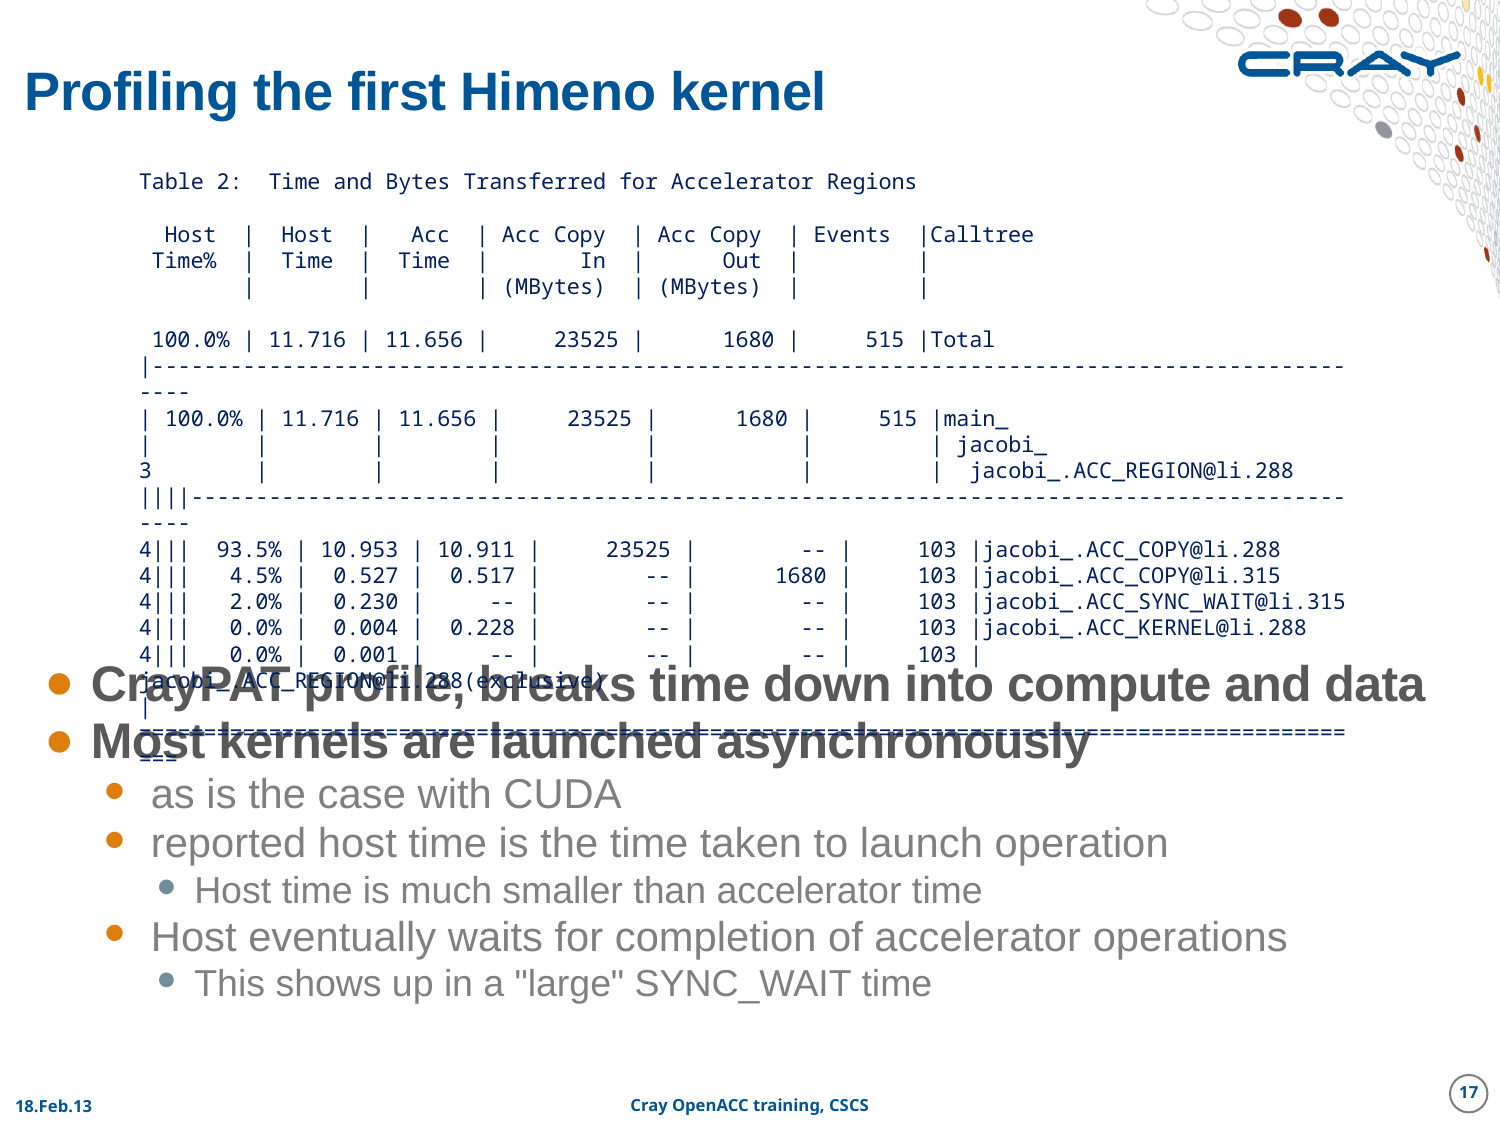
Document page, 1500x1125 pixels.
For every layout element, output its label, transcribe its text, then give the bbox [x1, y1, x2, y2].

footer Cray OpenACC training, CSCS [512, 1087, 988, 1125]
list CrayPAT profile, breaks time down into compute and data Most kernels are launched asynchronously as is the case with CUDA reported host time is the time taken to launch operation Host time is much smaller than accelerator time Host eventually waits for completion of accelerator operations This shows up in a "large" SYNC_WAIT time [29, 653, 1459, 1071]
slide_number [0, 1087, 350, 1125]
picture [0, 0, 1500, 1125]
slide_number 17 [1448, 1073, 1489, 1114]
text_box Table 2: Time and Bytes Transferred for Accelerator Regions Host | Host | Acc | Acc Copy | Acc Copy | Events |Calltree Time% | Time | Time | In | Out | | | | | (MBytes) | (MBytes) | | 100.0% | 11.716 | 11.656 | 23525 | 1680 | 515 |Total |------------------------------------------------------------------------------------------------ | 100.0% | 11.716 | 11.656 | 23525 | 1680 | 515 |main_ | | | | | | | jacobi_ 3 | | | | | | jacobi_.ACC_REGION@li.288 ||||--------------------------------------------------------------------------------------------- 4||| 93.5% | 10.953 | 10.911 | 23525 | -- | 103 |jacobi_.ACC_COPY@li.288 4||| 4.5% | 0.527 | 0.517 | -- | 1680 | 103 |jacobi_.ACC_COPY@li.315 4||| 2.0% | 0.230 | -- | -- | -- | 103 |jacobi_.ACC_SYNC_WAIT@li.315 4||| 0.0% | 0.004 | 0.228 | -- | -- | 103 |jacobi_.ACC_KERNEL@li.288 4||| 0.0% | 0.001 | -- | -- | -- | 103 |jacobi_.ACC_REGION@li.288(exclusive) |================================================================================================ [123, 160, 1365, 779]
title Profiling the first Himeno kernel [24, 24, 1225, 163]
